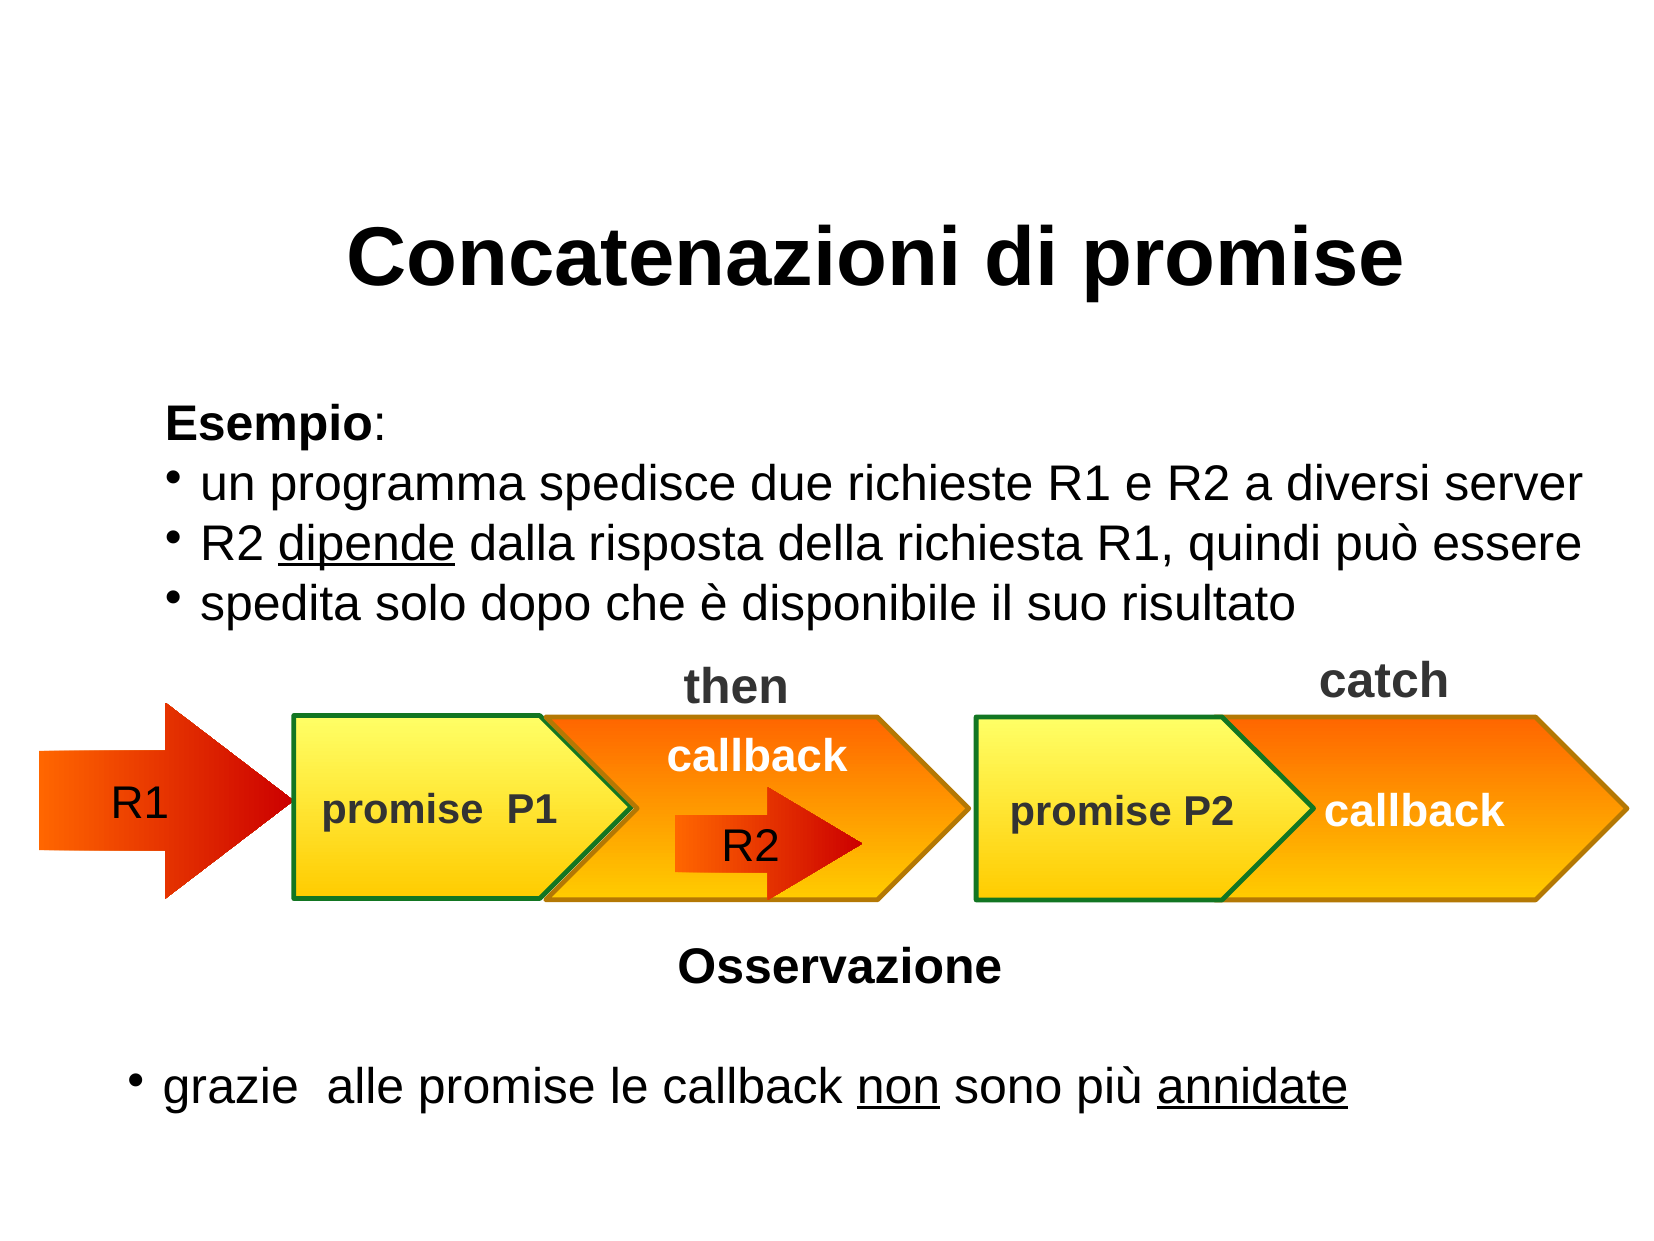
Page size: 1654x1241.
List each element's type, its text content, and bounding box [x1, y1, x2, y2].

text_box promise P2 [976, 716, 1314, 900]
text_box callback [1223, 717, 1628, 900]
text_box R2 [674, 787, 863, 900]
text_box catch [1304, 640, 1477, 711]
text_box R1 [38, 702, 293, 899]
text_box Concatenazioni di promise [188, 208, 1565, 302]
text_box Osservazione grazie alle promise le callback non sono più annidate [112, 925, 1568, 1163]
text_box [65, 124, 1589, 750]
text_box then [668, 646, 857, 717]
text_box [65, 733, 1589, 1150]
text_box Esempio: un programma spedisce due richieste R1 e R2 a diversi server R2 dipende dalla risposta della richiesta R1, quindi può essere spedita solo dopo che è disponibile il suo risultato [149, 383, 1605, 733]
text_box callback [545, 716, 969, 900]
text_box promise P1 [293, 715, 632, 899]
